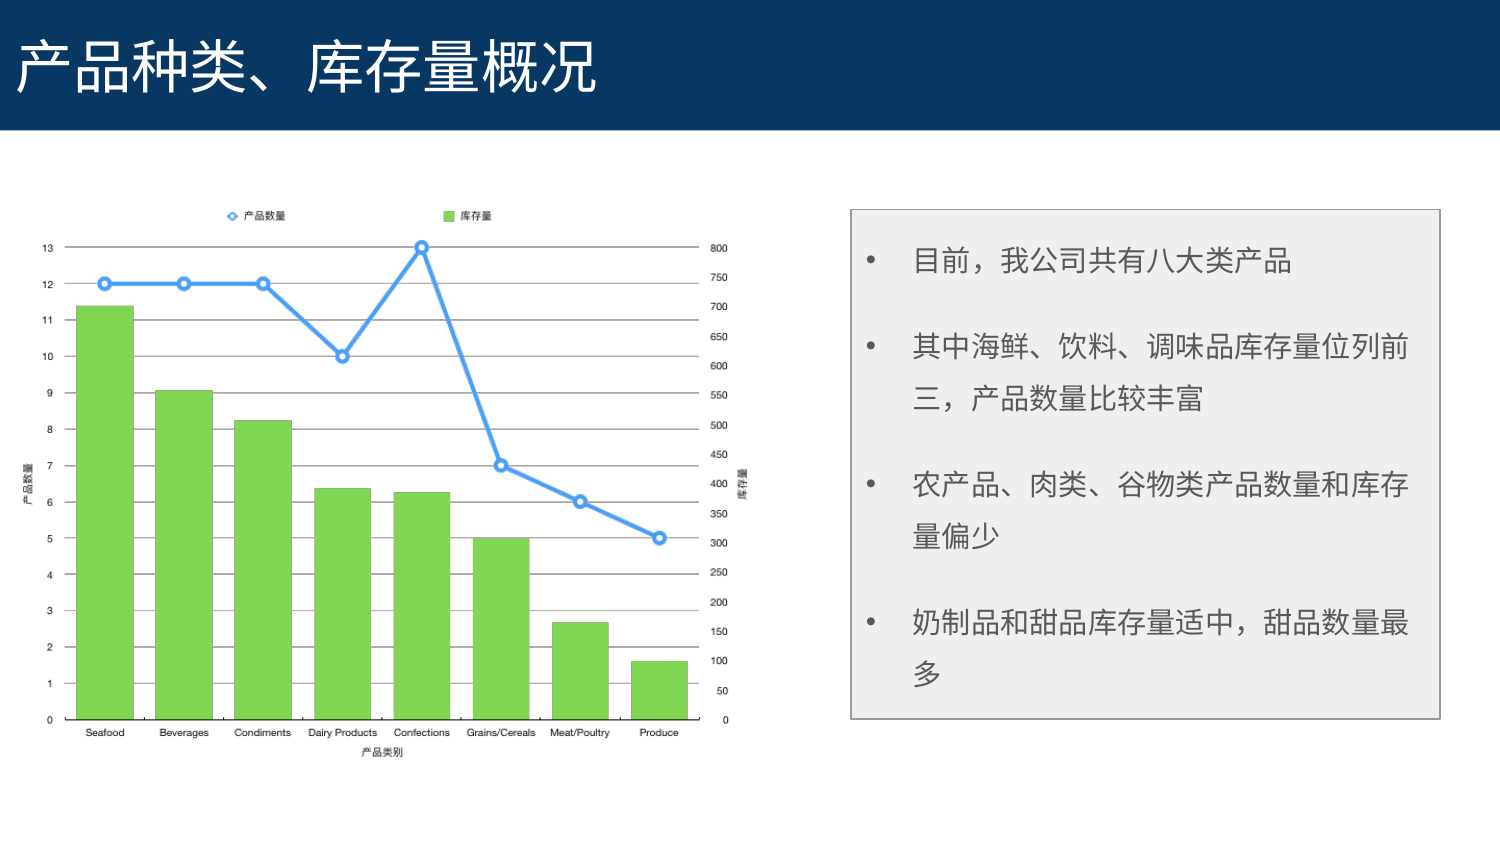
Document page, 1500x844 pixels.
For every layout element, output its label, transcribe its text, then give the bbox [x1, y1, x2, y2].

list 目前，我公司共有八大类产品 其中海鲜、饮料、调味品库存量位列前三，产品数量比较丰富 农产品、肉类、谷物类产品数量和库存量偏少 奶制品和甜品库存量适中，甜品数量最多 [850, 209, 1440, 719]
picture [20, 209, 751, 760]
title 产品种类、库存量概况 [0, 0, 1500, 131]
